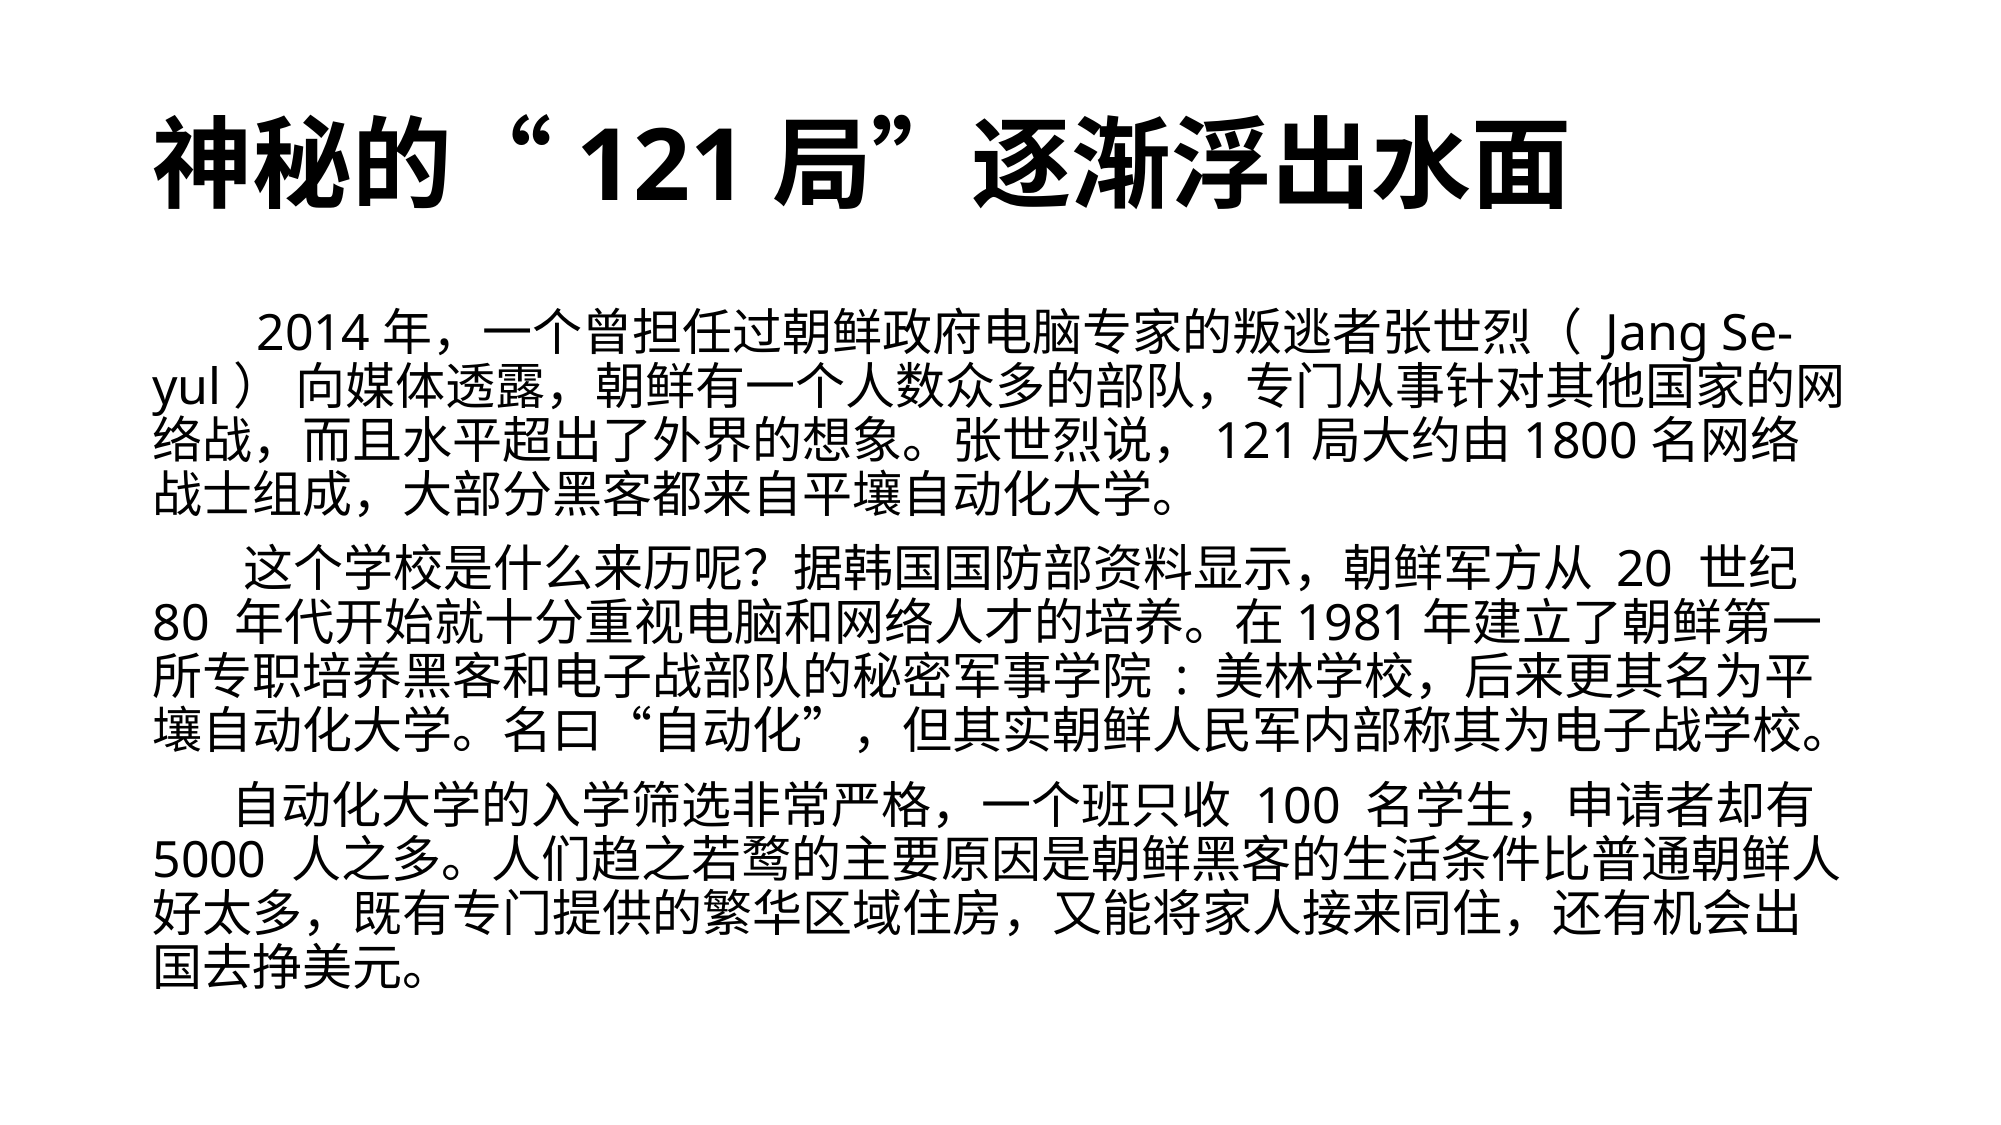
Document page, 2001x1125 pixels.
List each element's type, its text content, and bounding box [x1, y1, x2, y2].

title 神秘的“121局”逐渐浮出水面 [137, 59, 1863, 278]
list 2014年，一个曾担任过朝鲜政府电脑专家的叛逃者张世烈（ Jang Se-yul） 向媒体透露，朝鲜有一个人数众多的部队，专门从事针对其他国家的网络战，而且水平超出了外界的想象。张世烈说，121局大约由1800名网络战士组成，大部分黑客都来自平壤自动化大学。 这个学校是什么来历呢？据韩国国防部资料显示，朝鲜军方从 20 世纪 80 年代开始就十分重视电脑和网络人才的培养。在1981年建立了朝鲜第一所专职培养黑客和电子战部队的秘密军事学院 : 美林学校，后来更其名为平壤自动化大学。名曰“自动化”，但其实朝鲜人民军内部称其为电子战学校。 自动化大学的入学筛选非常严格，一个班只收 100 名学生，申请者却有 5000 人之多。人们趋之若鹜的主要原因是朝鲜黑客的生活条件比普通朝鲜人好太多，既有专门提供的繁华区域住房，又能将家人接来同住，还有机会出国去挣美元。 [137, 299, 1863, 1014]
